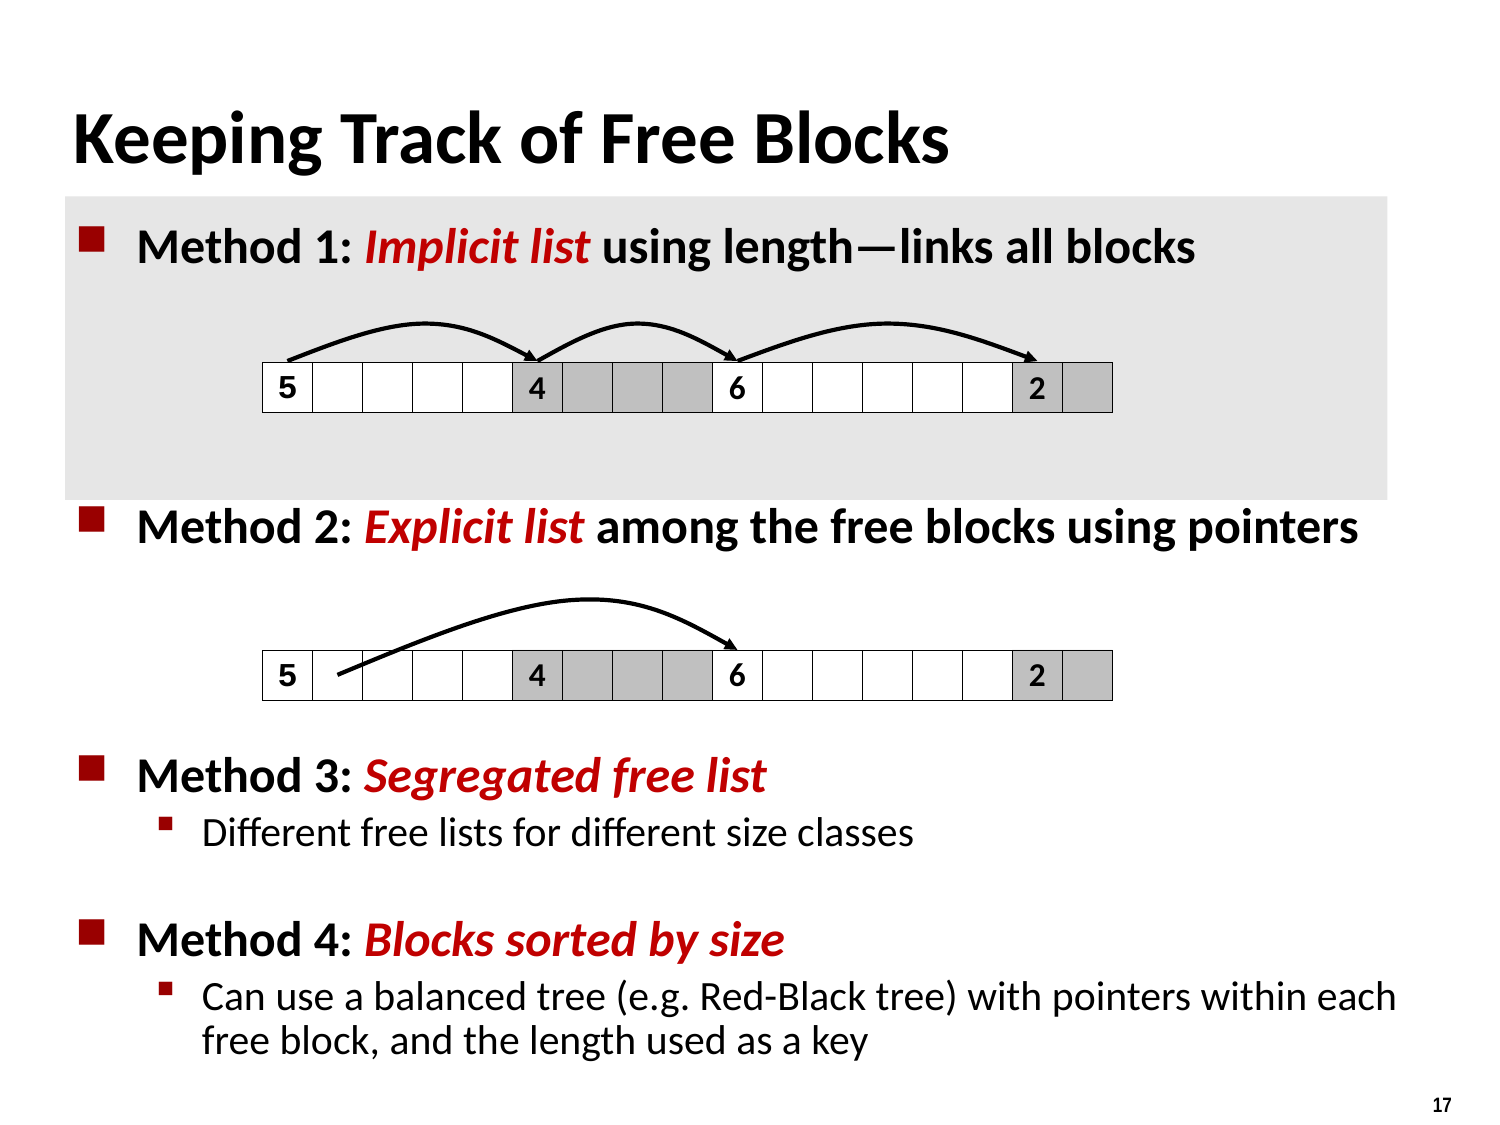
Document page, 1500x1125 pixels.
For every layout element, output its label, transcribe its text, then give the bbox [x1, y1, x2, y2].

text_box [362, 362, 412, 413]
title Keeping Track of Free Blocks [58, 71, 1304, 197]
text_box [537, 323, 737, 362]
text_box [737, 323, 1038, 363]
text_box [962, 649, 1012, 700]
text_box 5 [262, 362, 312, 413]
text_box [812, 649, 862, 700]
text_box [412, 362, 462, 413]
text_box [763, 649, 812, 700]
text_box [462, 665, 512, 700]
text_box [312, 649, 362, 700]
text_box [763, 362, 812, 413]
text_box 2 [1012, 649, 1062, 700]
text_box [862, 649, 912, 700]
text_box [562, 362, 612, 413]
text_box [362, 671, 412, 700]
text_box [1062, 649, 1113, 700]
text_box [337, 599, 738, 675]
text_box [462, 362, 512, 413]
text_box [65, 196, 1388, 205]
text_box [412, 668, 462, 700]
text_box [862, 362, 912, 413]
text_box 4 [512, 661, 562, 700]
text_box [1062, 362, 1113, 413]
text_box [912, 649, 962, 700]
text_box [562, 658, 612, 700]
text_box 4 [512, 362, 562, 413]
text_box 6 [712, 362, 763, 413]
text_box [962, 362, 1012, 413]
text_box [287, 323, 537, 362]
text_box [662, 362, 712, 413]
text_box 2 [1012, 362, 1062, 413]
list Method 1: Implicit list using length—links all blocks Method 2: Explicit list among the free blocks using pointers Method 3: Segregated free list Different free lists for different size classes Method 4: Blocks sorted by size Can use a balanced tree (e.g. Red-Black tree) with pointers within each free block, and the length used as a key [65, 205, 1425, 1088]
text_box [362, 649, 397, 664]
text_box [612, 362, 662, 413]
text_box [912, 362, 962, 413]
text_box [312, 362, 362, 413]
text_box 6 [712, 649, 763, 700]
text_box [662, 652, 712, 700]
text_box [612, 655, 662, 700]
text_box [812, 362, 862, 413]
text_box 5 [262, 649, 312, 700]
